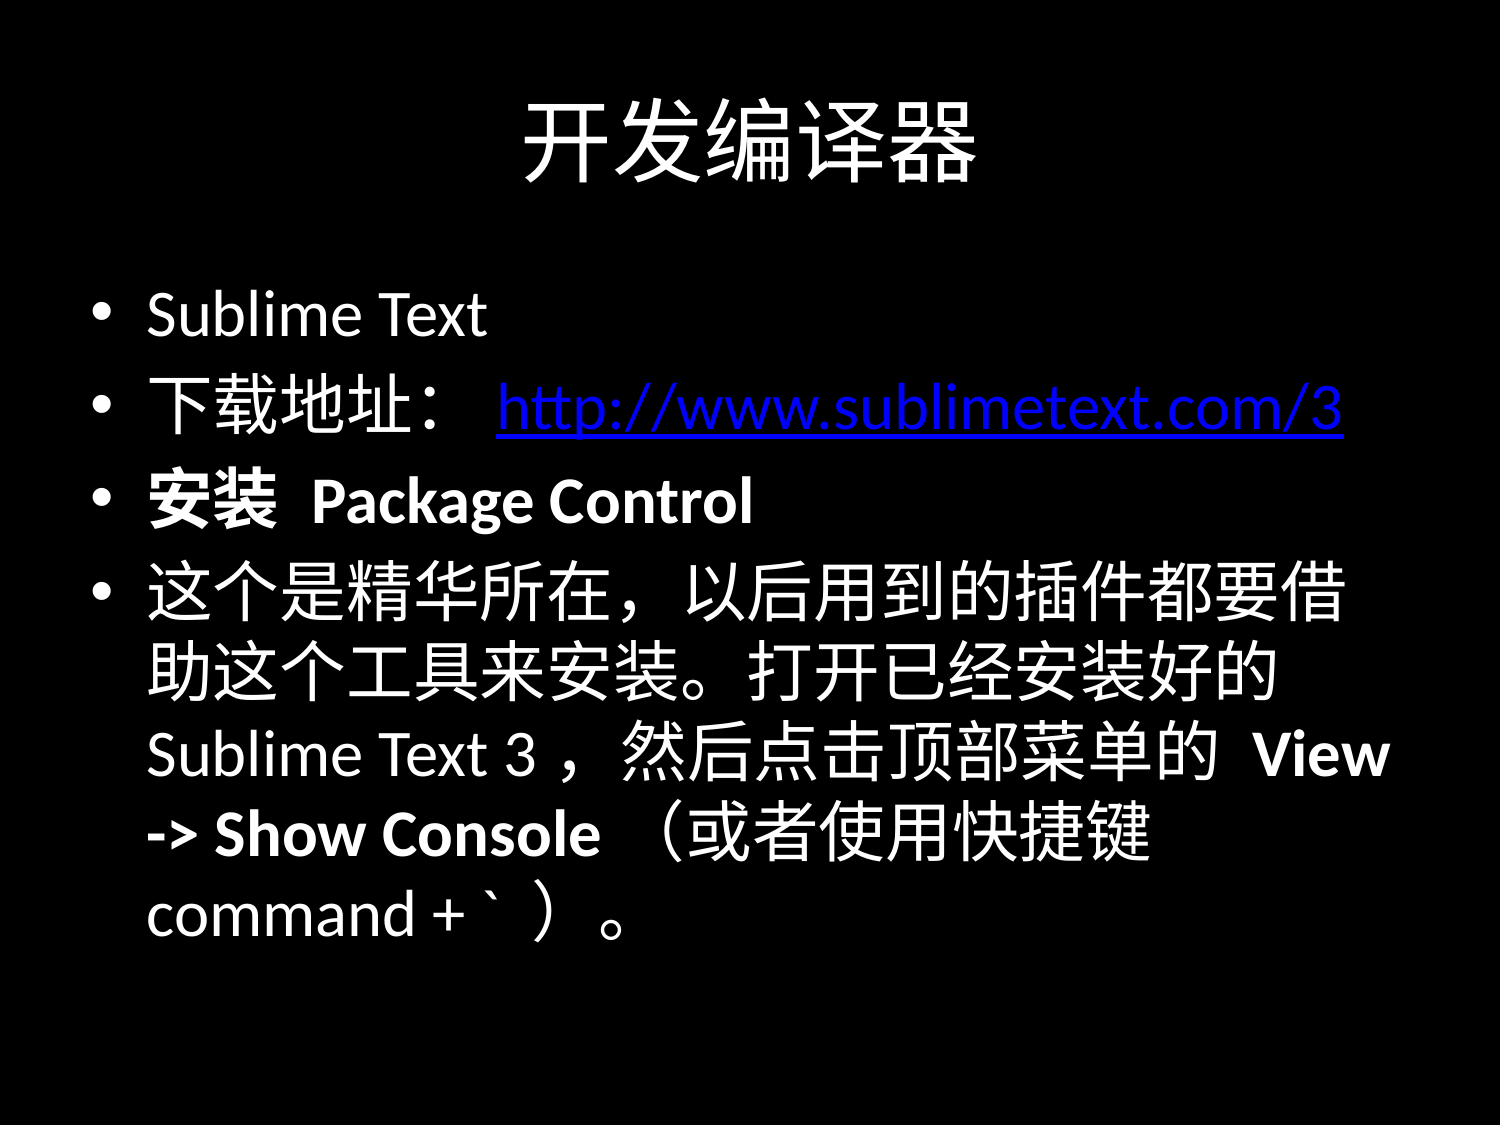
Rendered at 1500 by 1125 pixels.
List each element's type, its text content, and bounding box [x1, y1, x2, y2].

title 开发编译器 [75, 45, 1425, 233]
list Sublime Text 下载地址：http://www.sublimetext.com/3 安装 Package Control 这个是精华所在，以后用到的插件都要借助这个工具来安装。打开已经安装好的 Sublime Text 3，然后点击顶部菜单的 View -> Show Console（或者使用快捷键 command + ` ）。 [75, 262, 1425, 1005]
